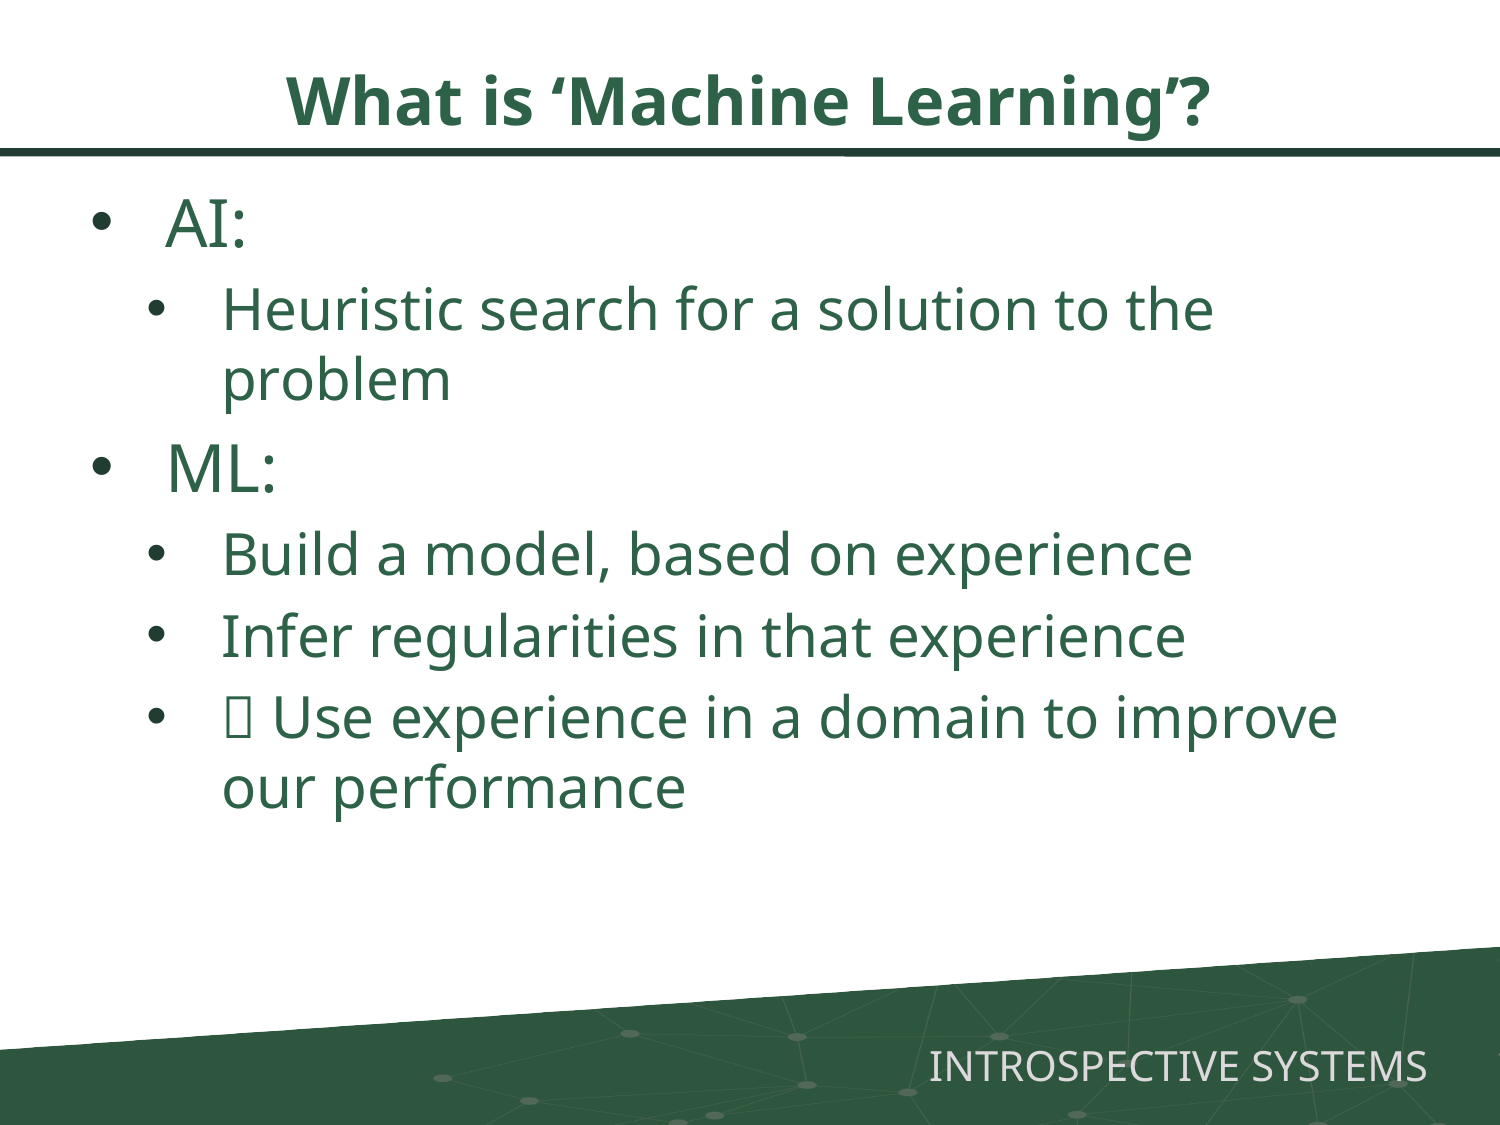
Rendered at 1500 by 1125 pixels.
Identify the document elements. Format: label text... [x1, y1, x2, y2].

title What is ‘Machine Learning’? [74, 61, 1425, 137]
picture [0, 936, 1500, 1125]
list AI: Heuristic search for a solution to the problem ML: Build a model, based on experience Infer regularities in that experience  Use experience in a domain to improve our performance [75, 172, 1425, 975]
